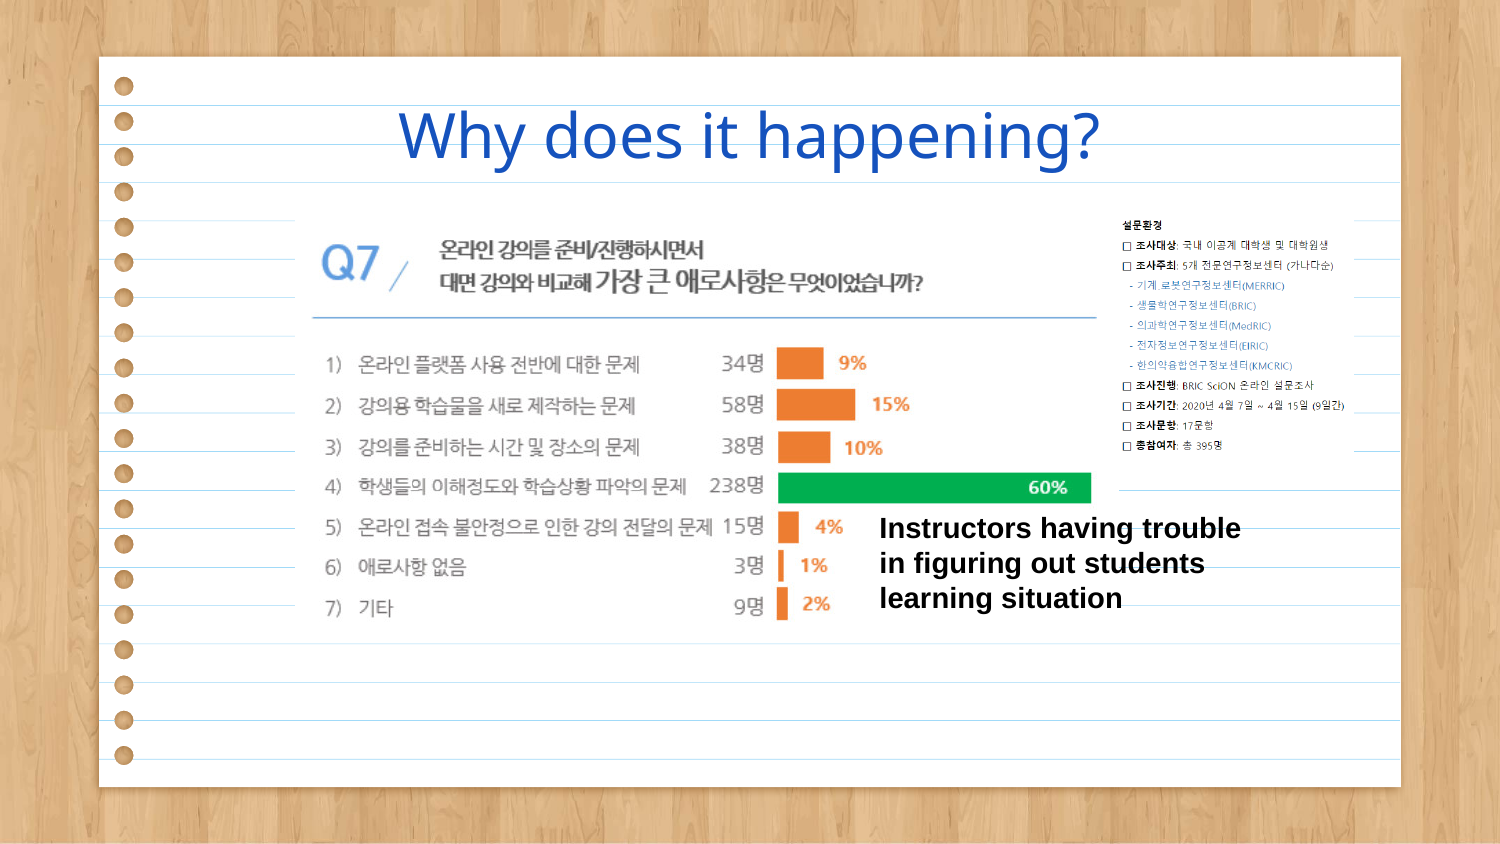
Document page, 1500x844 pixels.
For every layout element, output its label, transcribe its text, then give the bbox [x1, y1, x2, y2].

picture [0, 0, 1500, 844]
title Why does it happening? [146, 81, 1354, 186]
text_box Instructors having trouble in figuring out students learning situation [864, 501, 1345, 657]
